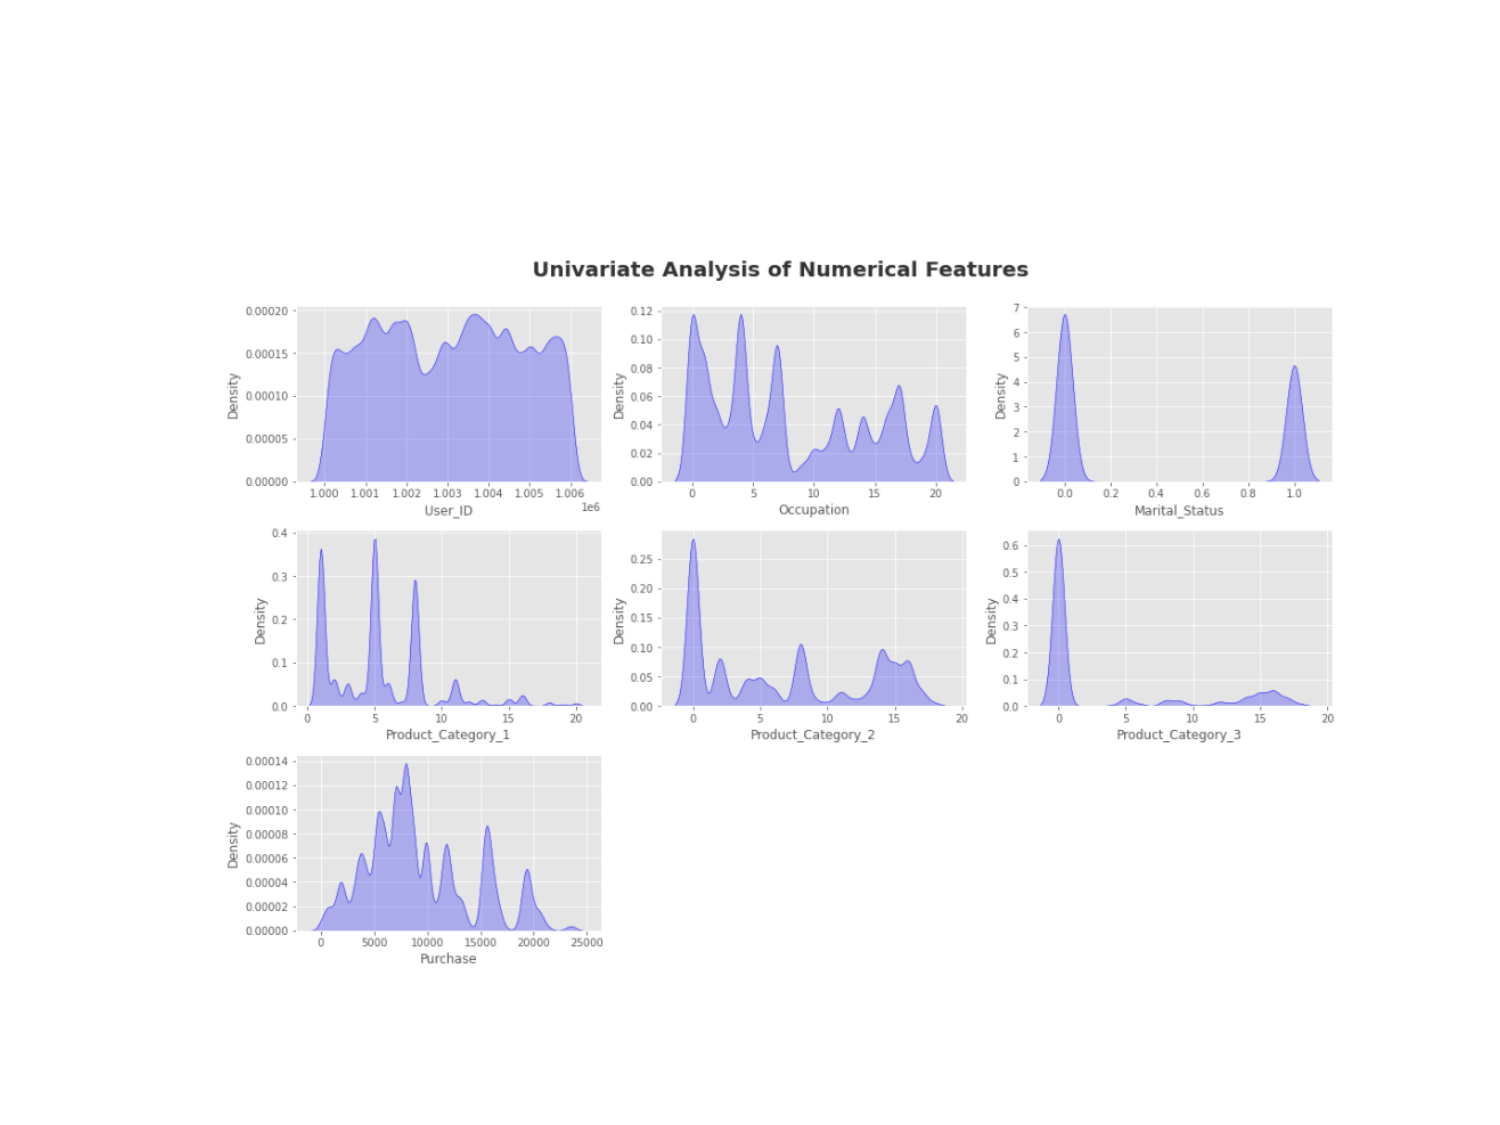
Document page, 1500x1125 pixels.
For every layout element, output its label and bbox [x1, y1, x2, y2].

list [205, 249, 1359, 993]
